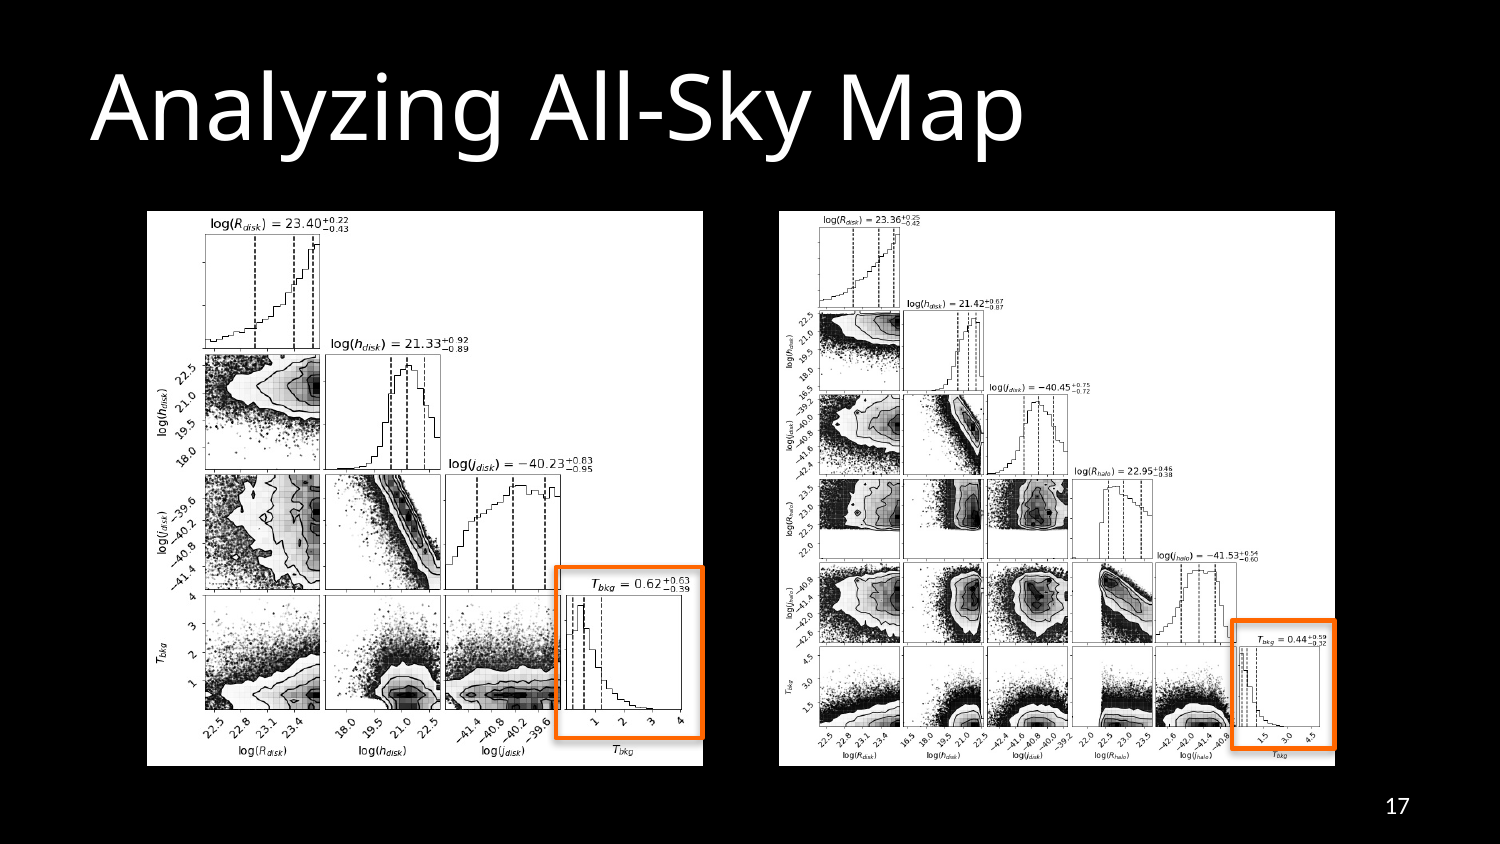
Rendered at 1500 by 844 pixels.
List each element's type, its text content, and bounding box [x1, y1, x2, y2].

picture [779, 210, 1335, 767]
slide_number 17 [1074, 782, 1425, 827]
picture [147, 210, 703, 767]
title Analyzing All-Sky Map [75, 33, 1425, 175]
